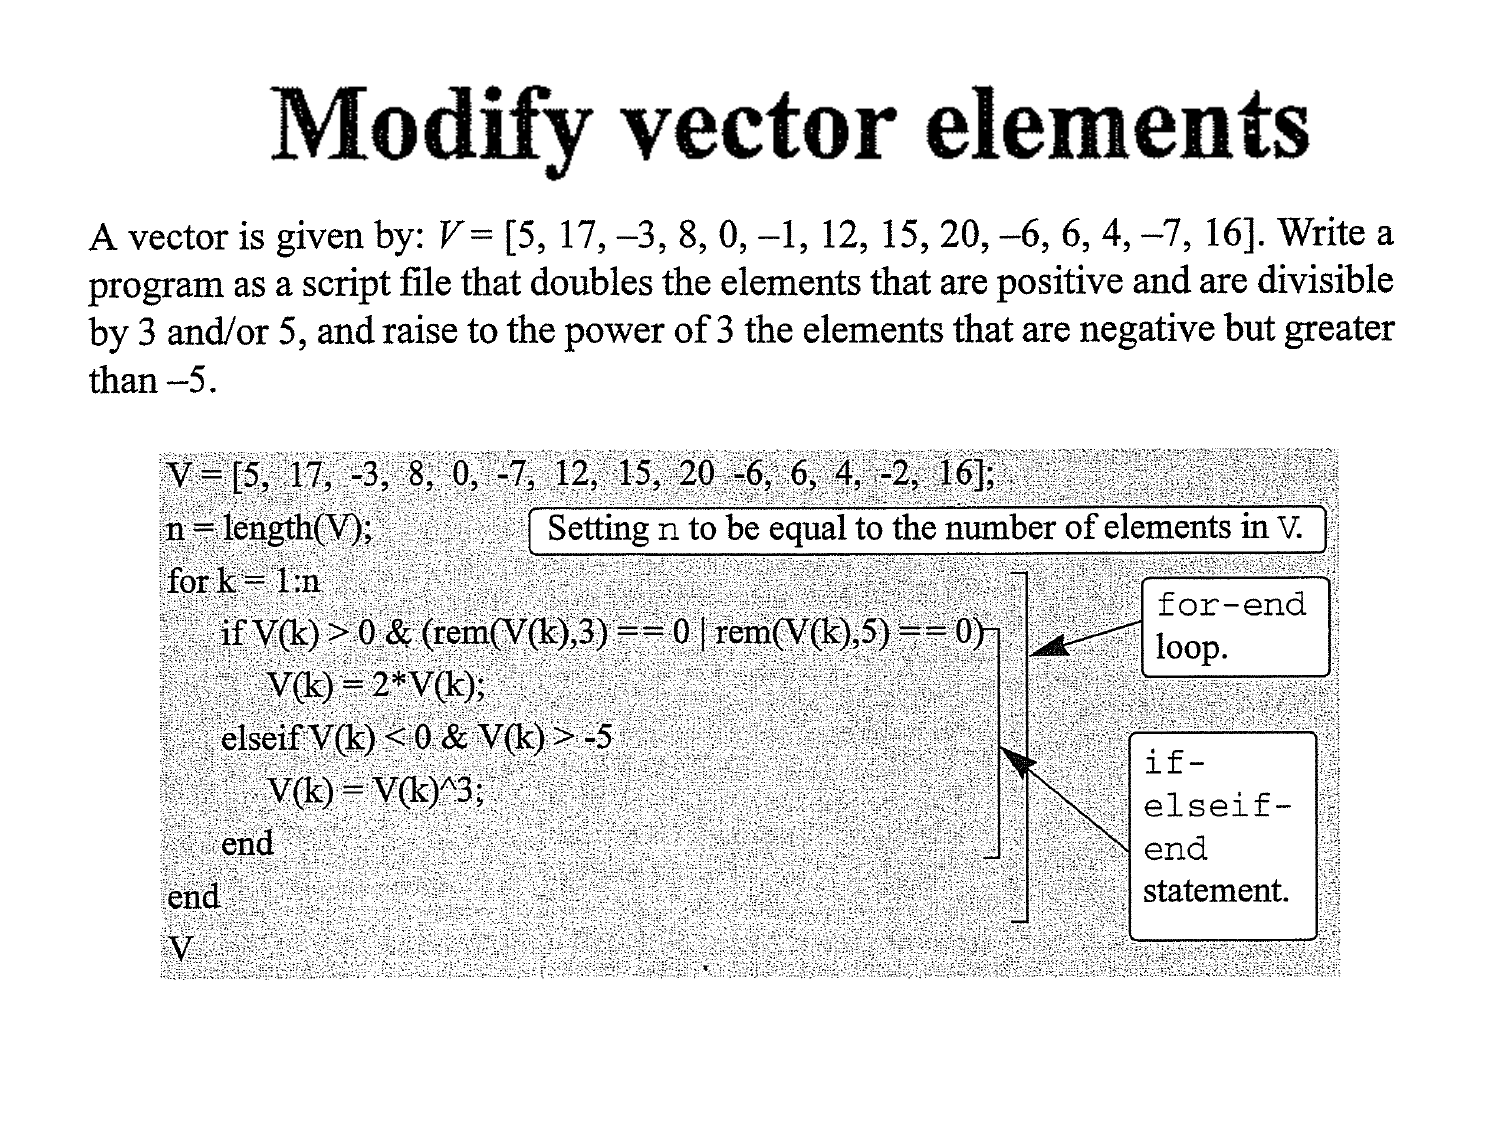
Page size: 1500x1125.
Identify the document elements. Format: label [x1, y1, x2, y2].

picture [147, 444, 1353, 984]
list [76, 207, 1427, 409]
picture [241, 54, 1371, 207]
